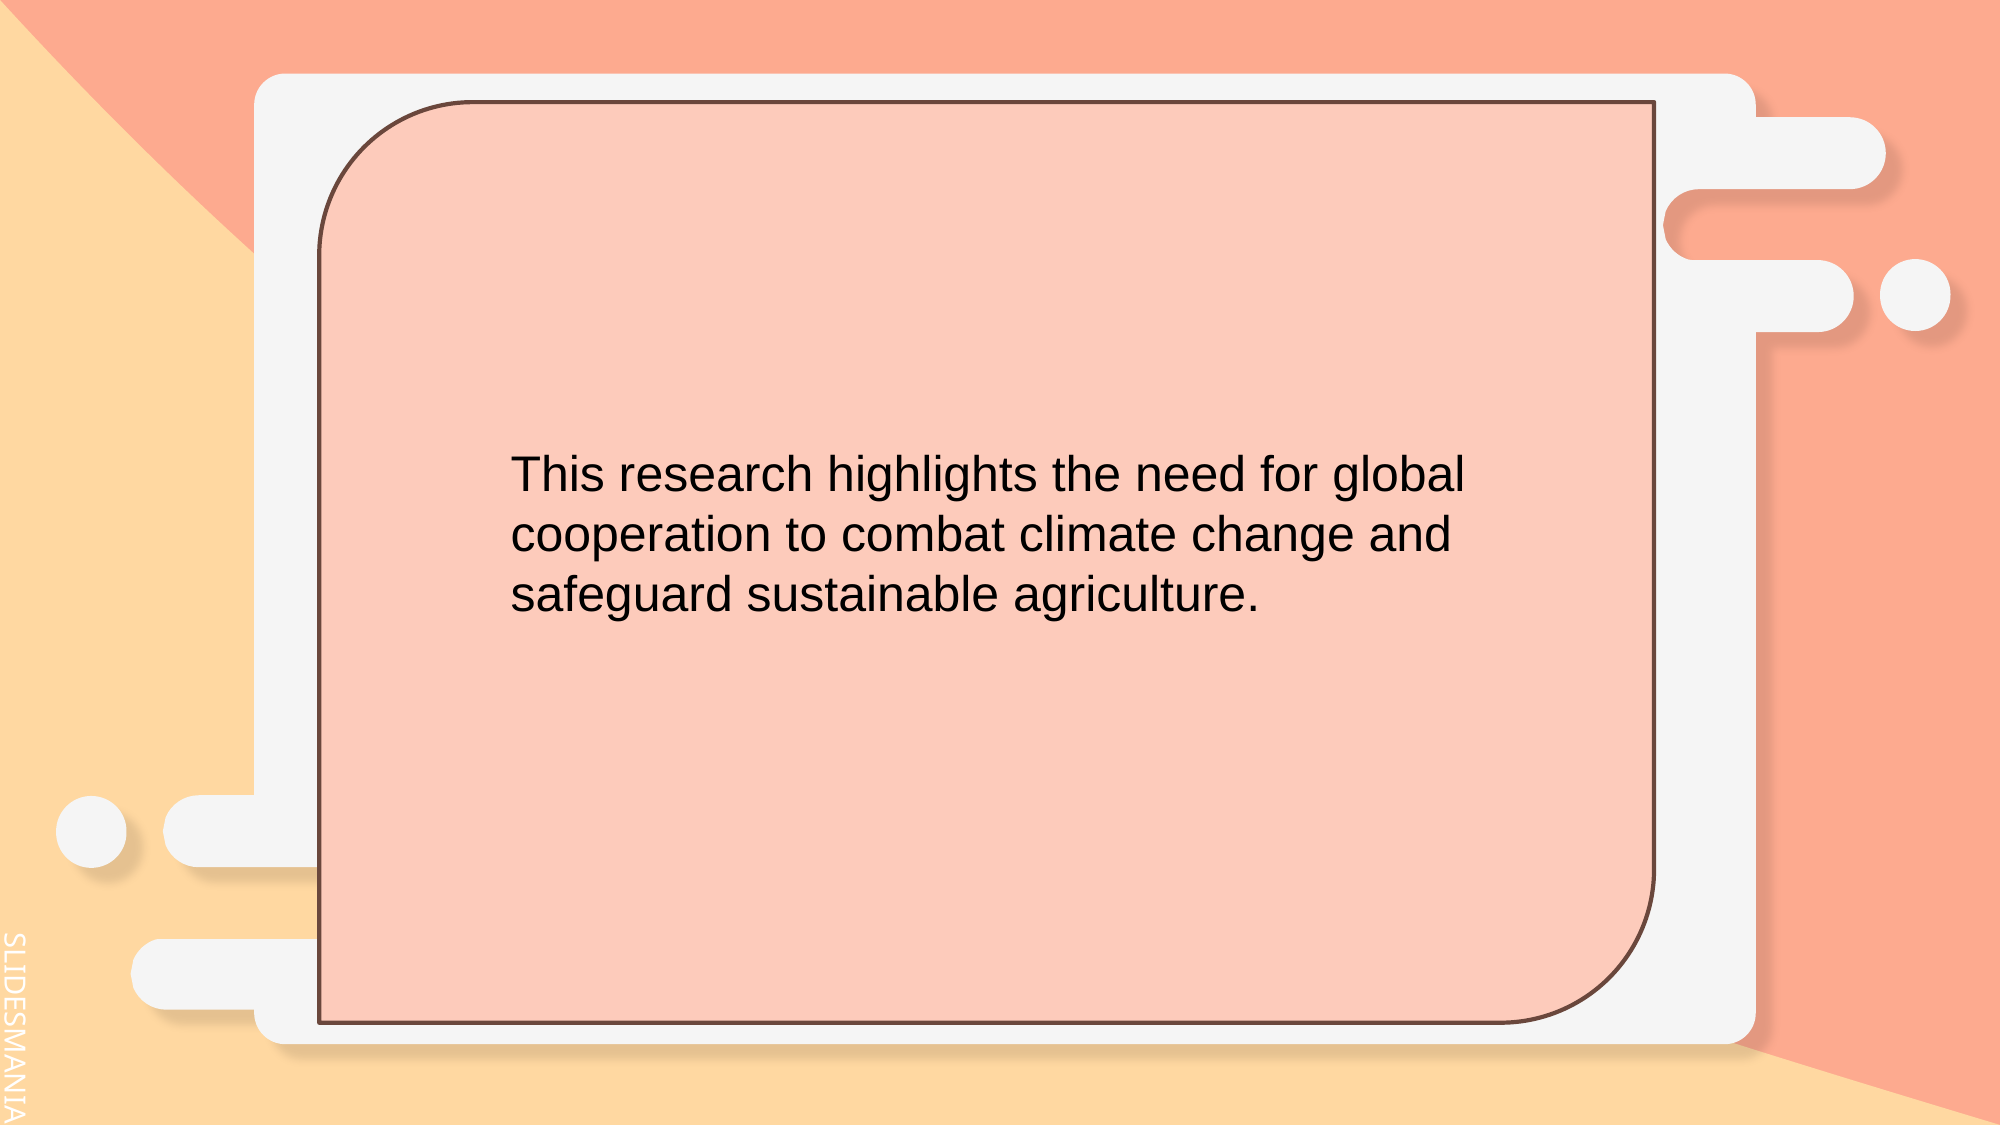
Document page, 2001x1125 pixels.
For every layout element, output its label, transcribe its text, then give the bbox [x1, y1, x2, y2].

text_box [319, 102, 1655, 1023]
text_box I want to play! >> [259, 921, 1754, 1072]
text_box This research highlights the need for global cooperation to combat climate change and safeguard sustainable agriculture. [495, 433, 1505, 629]
